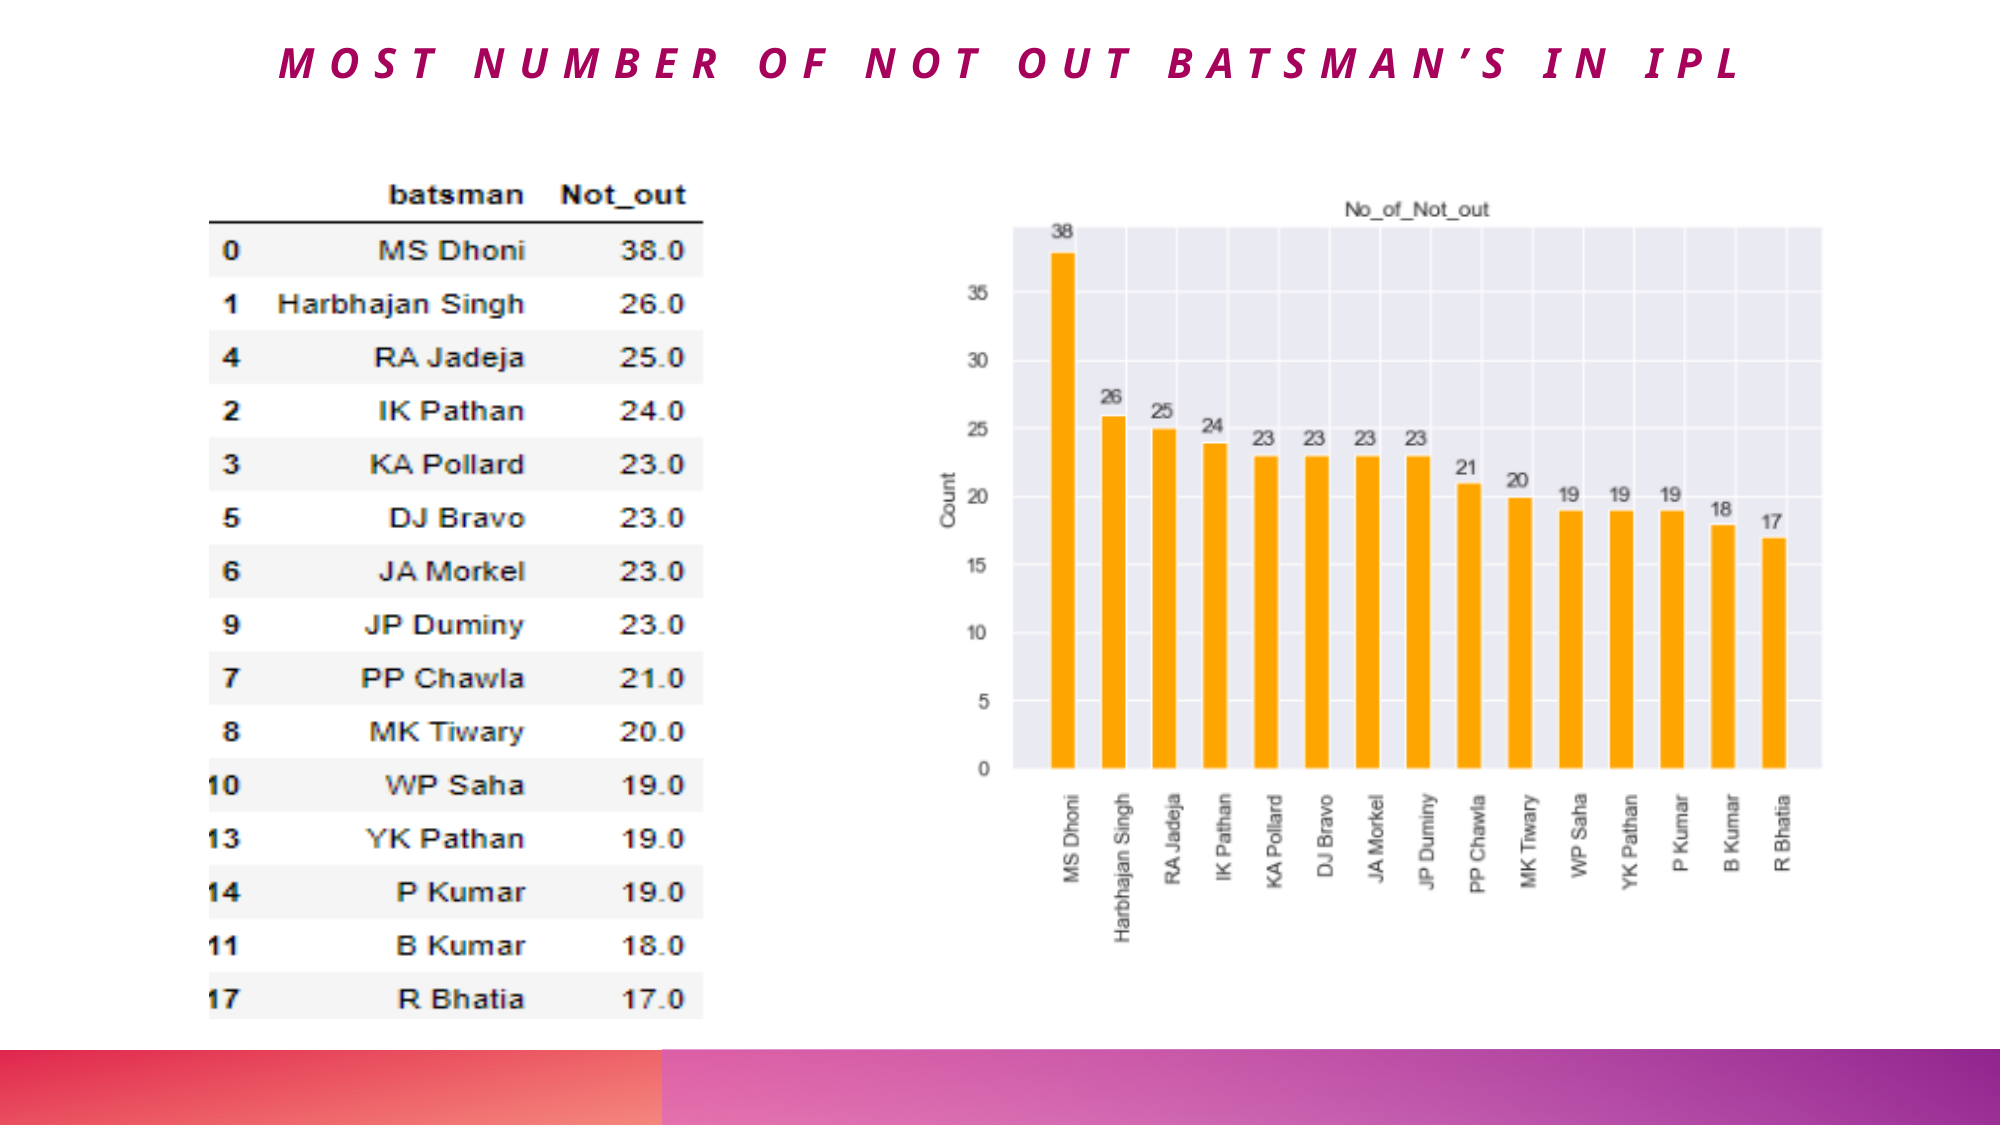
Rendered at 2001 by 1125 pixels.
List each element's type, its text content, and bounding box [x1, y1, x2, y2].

title Most number of Not out Batsman’s in IPL [33, 32, 1984, 88]
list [209, 161, 713, 1019]
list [934, 184, 1841, 960]
